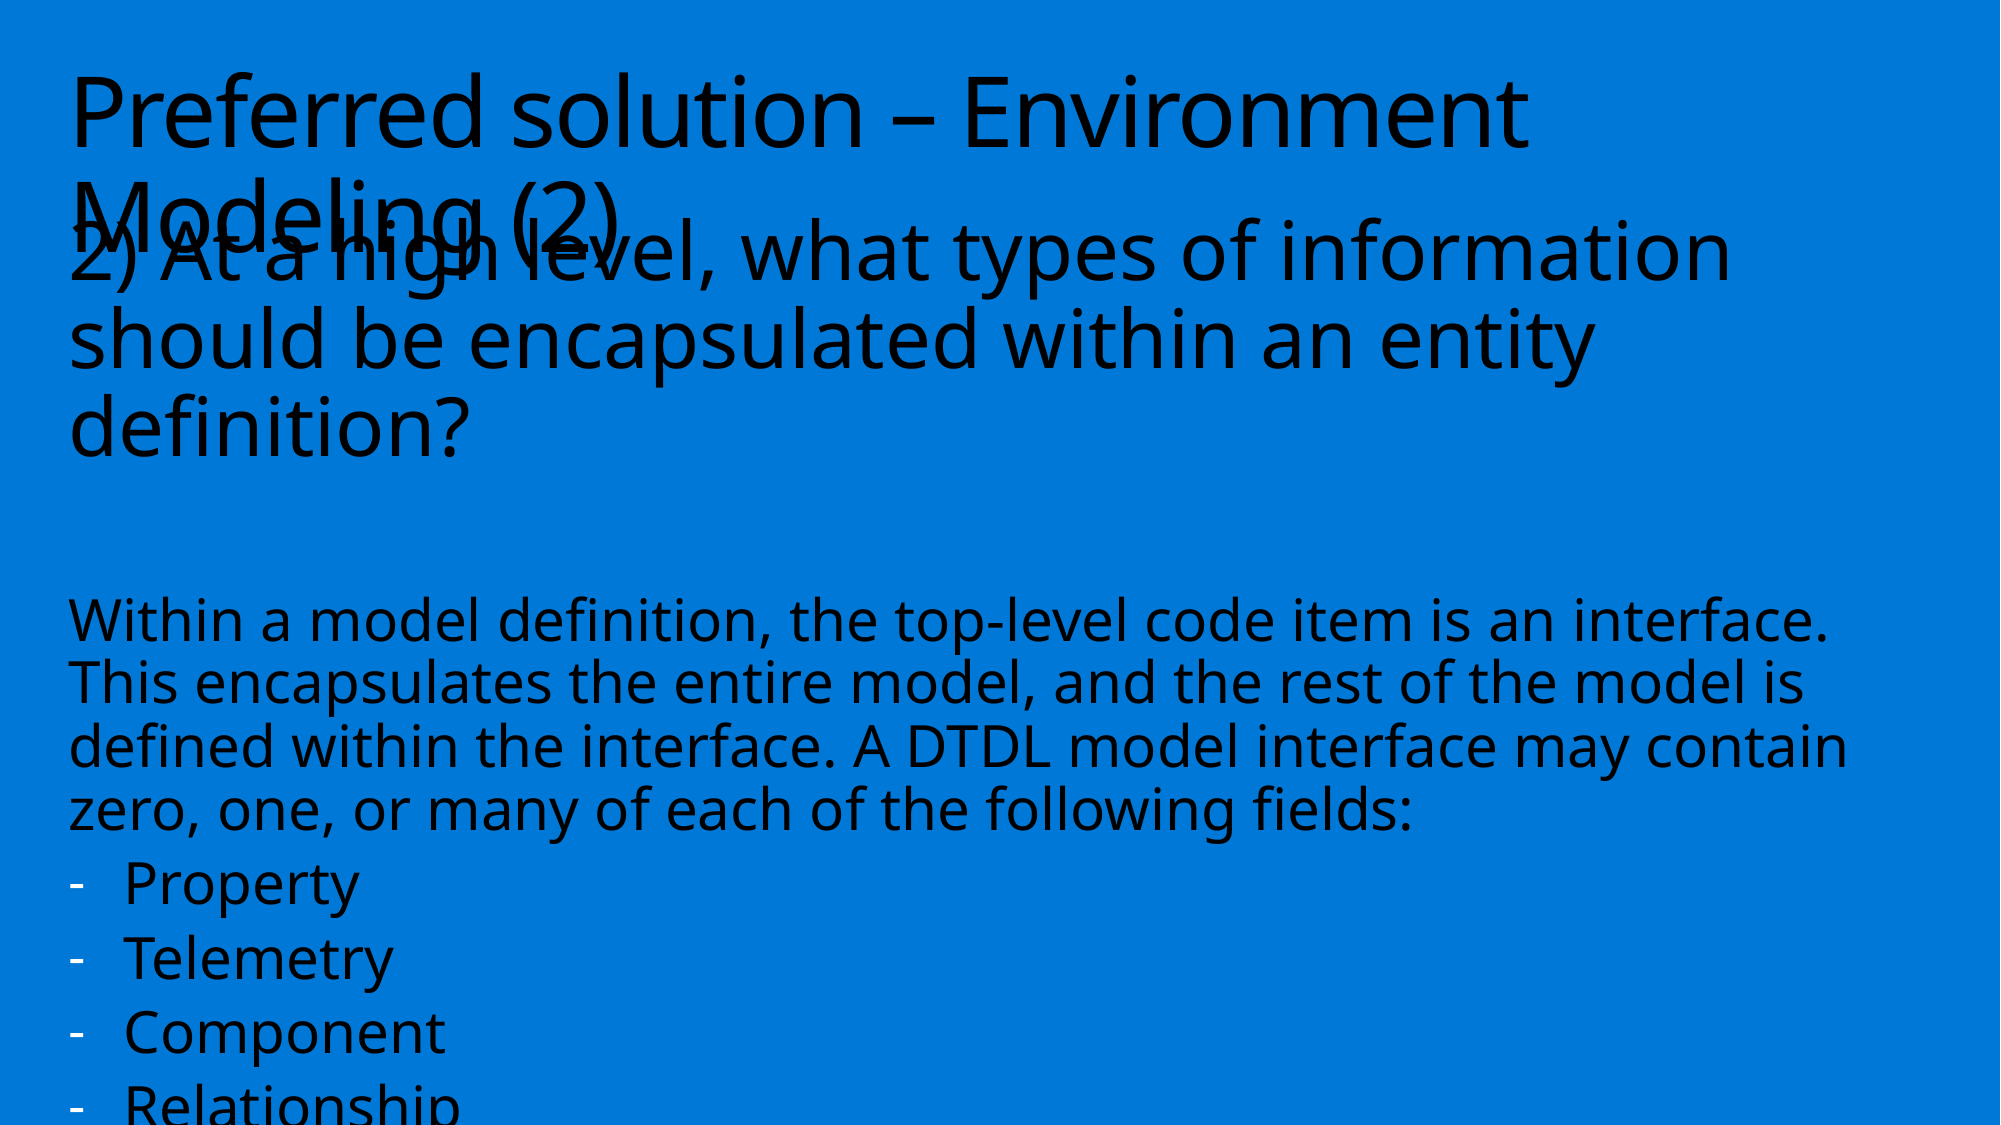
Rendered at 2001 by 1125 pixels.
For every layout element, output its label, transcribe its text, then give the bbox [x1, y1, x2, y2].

title Preferred solution – Environment Modeling (2) [44, 47, 1957, 196]
list 2) At a high level, what types of information should be encapsulated within an entity definition? Within a model definition, the top-level code item is an interface. This encapsulates the entire model, and the rest of the model is defined within the interface. A DTDL model interface may contain zero, one, or many of each of the following fields: Property Telemetry Component Relationship [44, 195, 1956, 1092]
